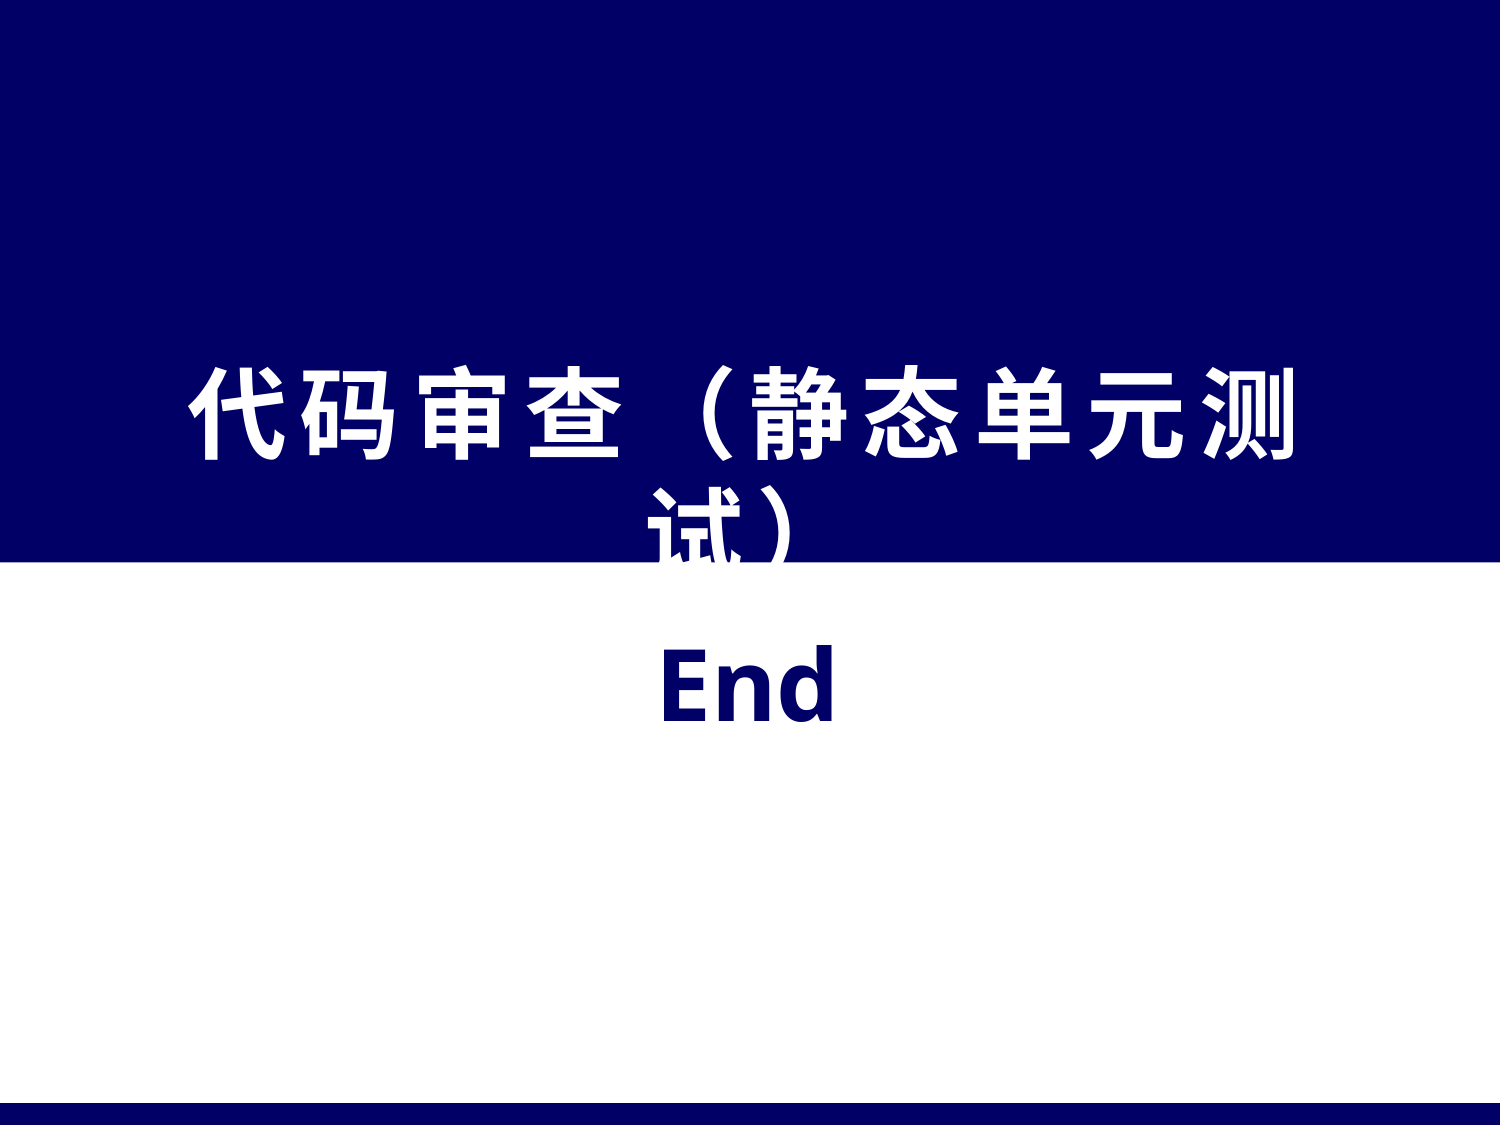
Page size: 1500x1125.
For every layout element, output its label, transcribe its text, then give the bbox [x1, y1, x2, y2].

text_box 代码审查（静态单元测试） [70, 344, 1430, 599]
text_box End [142, 614, 1353, 869]
